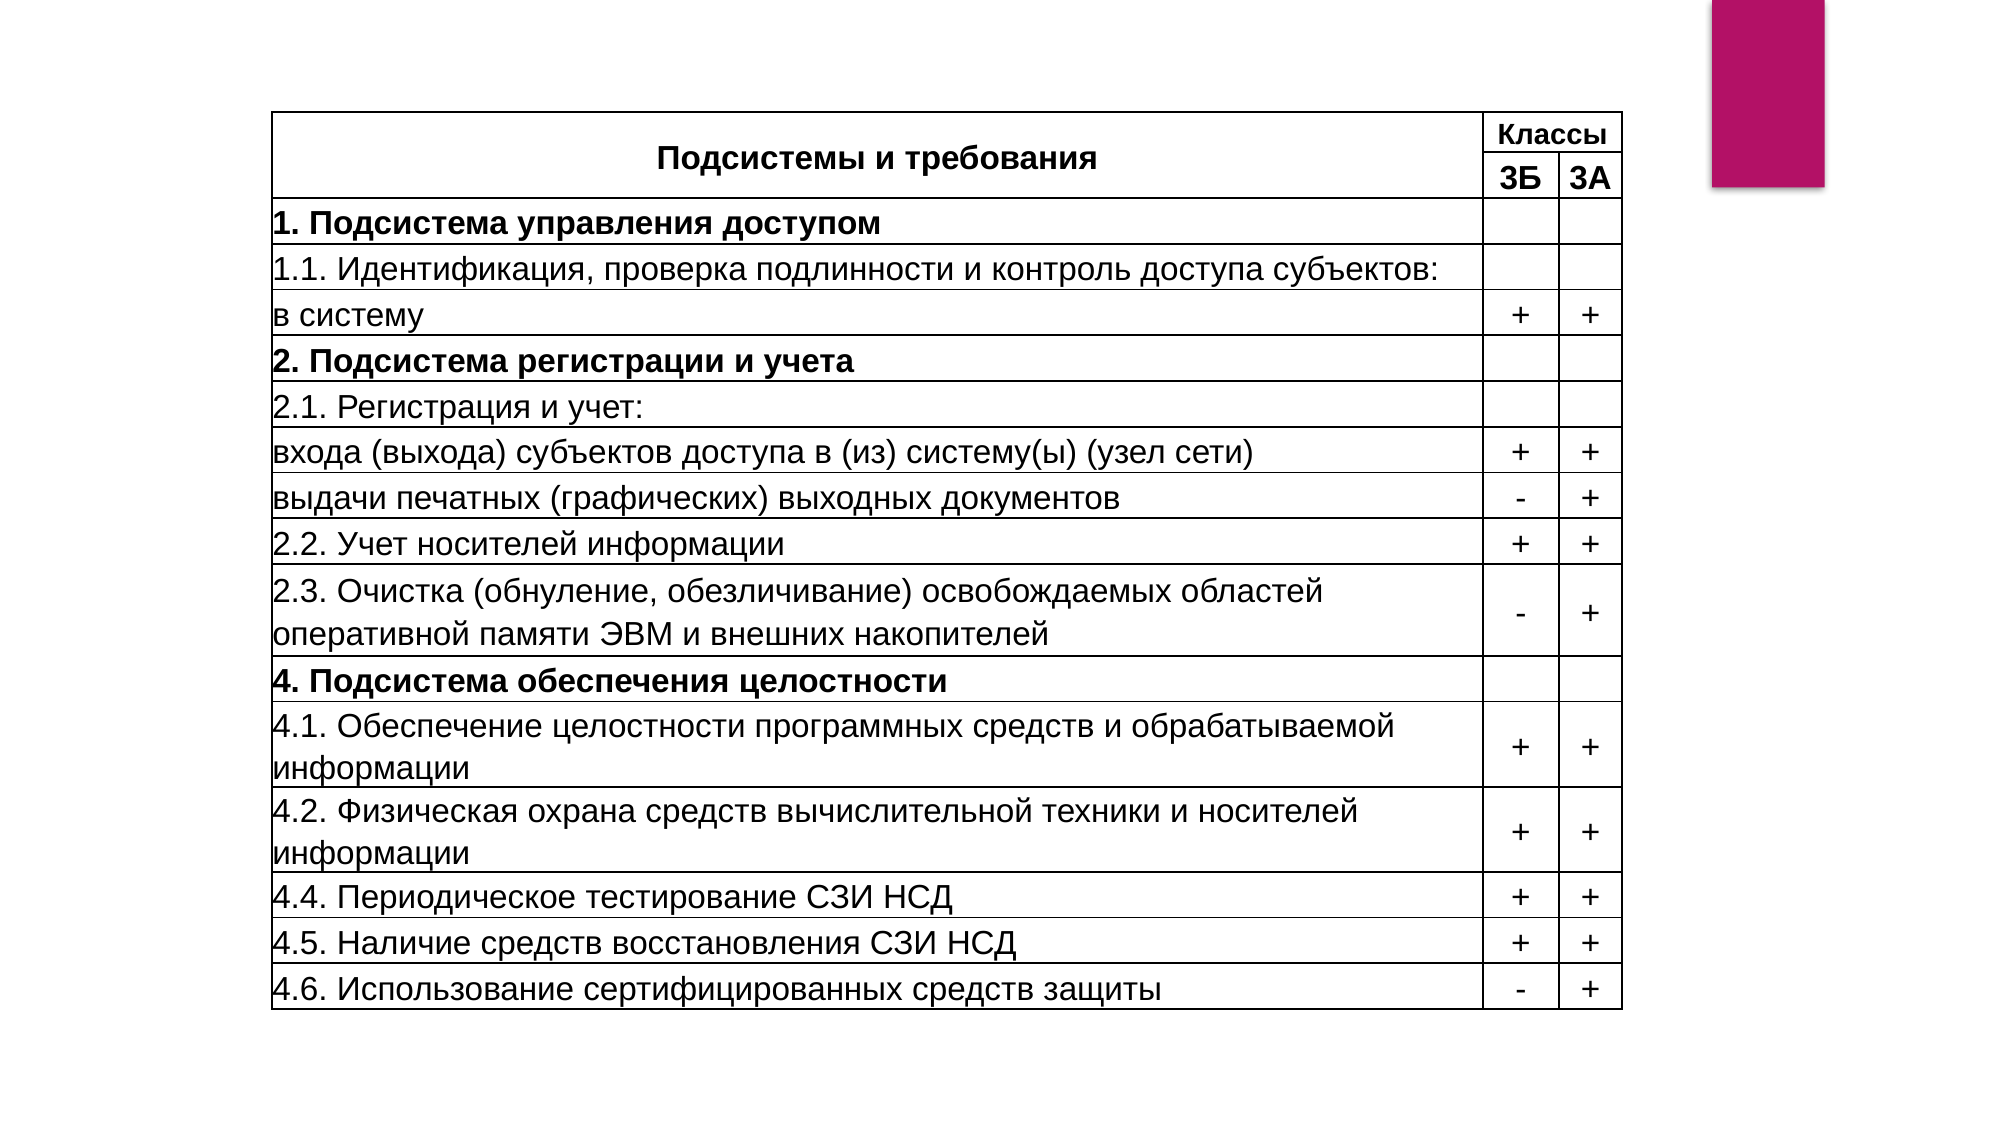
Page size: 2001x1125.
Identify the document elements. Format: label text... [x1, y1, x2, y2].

table_cell + [1484, 519, 1558, 563]
table_cell [1484, 657, 1558, 701]
table_cell - [1484, 473, 1558, 517]
table_cell + [1484, 788, 1558, 871]
table_header Классы [1484, 113, 1621, 151]
table_cell 4.1. Обеспечение целостности программных средств и обрабатываемой информации [273, 702, 1482, 786]
table_cell + [1560, 964, 1621, 1008]
table_cell + [1560, 290, 1621, 334]
table_cell + [1560, 473, 1621, 517]
table_cell входа (выхода) субъектов доступа в (из) систему(ы) (узел сети) [273, 428, 1482, 472]
table_cell 3Б [1484, 153, 1558, 197]
table_cell 4. Подсистема обеспечения целостности [273, 657, 1482, 701]
table_cell + [1560, 918, 1621, 962]
table_cell [1560, 382, 1621, 426]
table_cell 4.4. Периодическое тестирование СЗИ НСД [273, 873, 1482, 917]
table_cell + [1560, 428, 1621, 472]
table_cell [1560, 245, 1621, 289]
table_cell - [1484, 565, 1558, 655]
table_header Подсистемы и требования [273, 113, 1482, 197]
table_cell + [1484, 918, 1558, 962]
table_cell [1484, 245, 1558, 289]
table_cell [1484, 336, 1558, 380]
table_cell + [1560, 565, 1621, 655]
table_cell [1560, 657, 1621, 701]
table_cell 1. Подсистема управления доступом [273, 199, 1482, 243]
table_cell [1560, 336, 1621, 380]
table_cell + [1560, 702, 1621, 786]
table_cell 3А [1560, 153, 1621, 197]
table_cell - [1484, 964, 1558, 1008]
table_cell 4.6. Использование сертифицированных средств защиты [273, 964, 1482, 1008]
table_cell + [1560, 873, 1621, 917]
table_cell 2.2. Учет носителей информации [273, 519, 1482, 563]
table_cell 4.2. Физическая охрана средств вычислительной техники и носителей информации [273, 788, 1482, 871]
table_cell [1484, 199, 1558, 243]
table_cell + [1560, 519, 1621, 563]
table_cell [1484, 382, 1558, 426]
table_cell + [1484, 428, 1558, 472]
table_cell + [1484, 702, 1558, 786]
table_cell + [1484, 873, 1558, 917]
table_cell 1.1. Идентификация, проверка подлинности и контроль доступа субъектов: [273, 245, 1482, 289]
table_cell 4.5. Наличие средств восстановления СЗИ НСД [273, 918, 1482, 962]
table_cell [1560, 199, 1621, 243]
table_cell + [1484, 290, 1558, 334]
table_cell 2.3. Очистка (обнуление, обезличивание) освобождаемых областей оперативной памяти ЭВМ и внешних накопителей [273, 565, 1482, 655]
table_cell + [1560, 788, 1621, 871]
table_cell 2. Подсистема регистрации и учета [273, 336, 1482, 380]
table_cell выдачи печатных (графических) выходных документов [273, 473, 1482, 517]
table_cell в систему [273, 290, 1482, 334]
table_cell 2.1. Регистрация и учет: [273, 382, 1482, 426]
